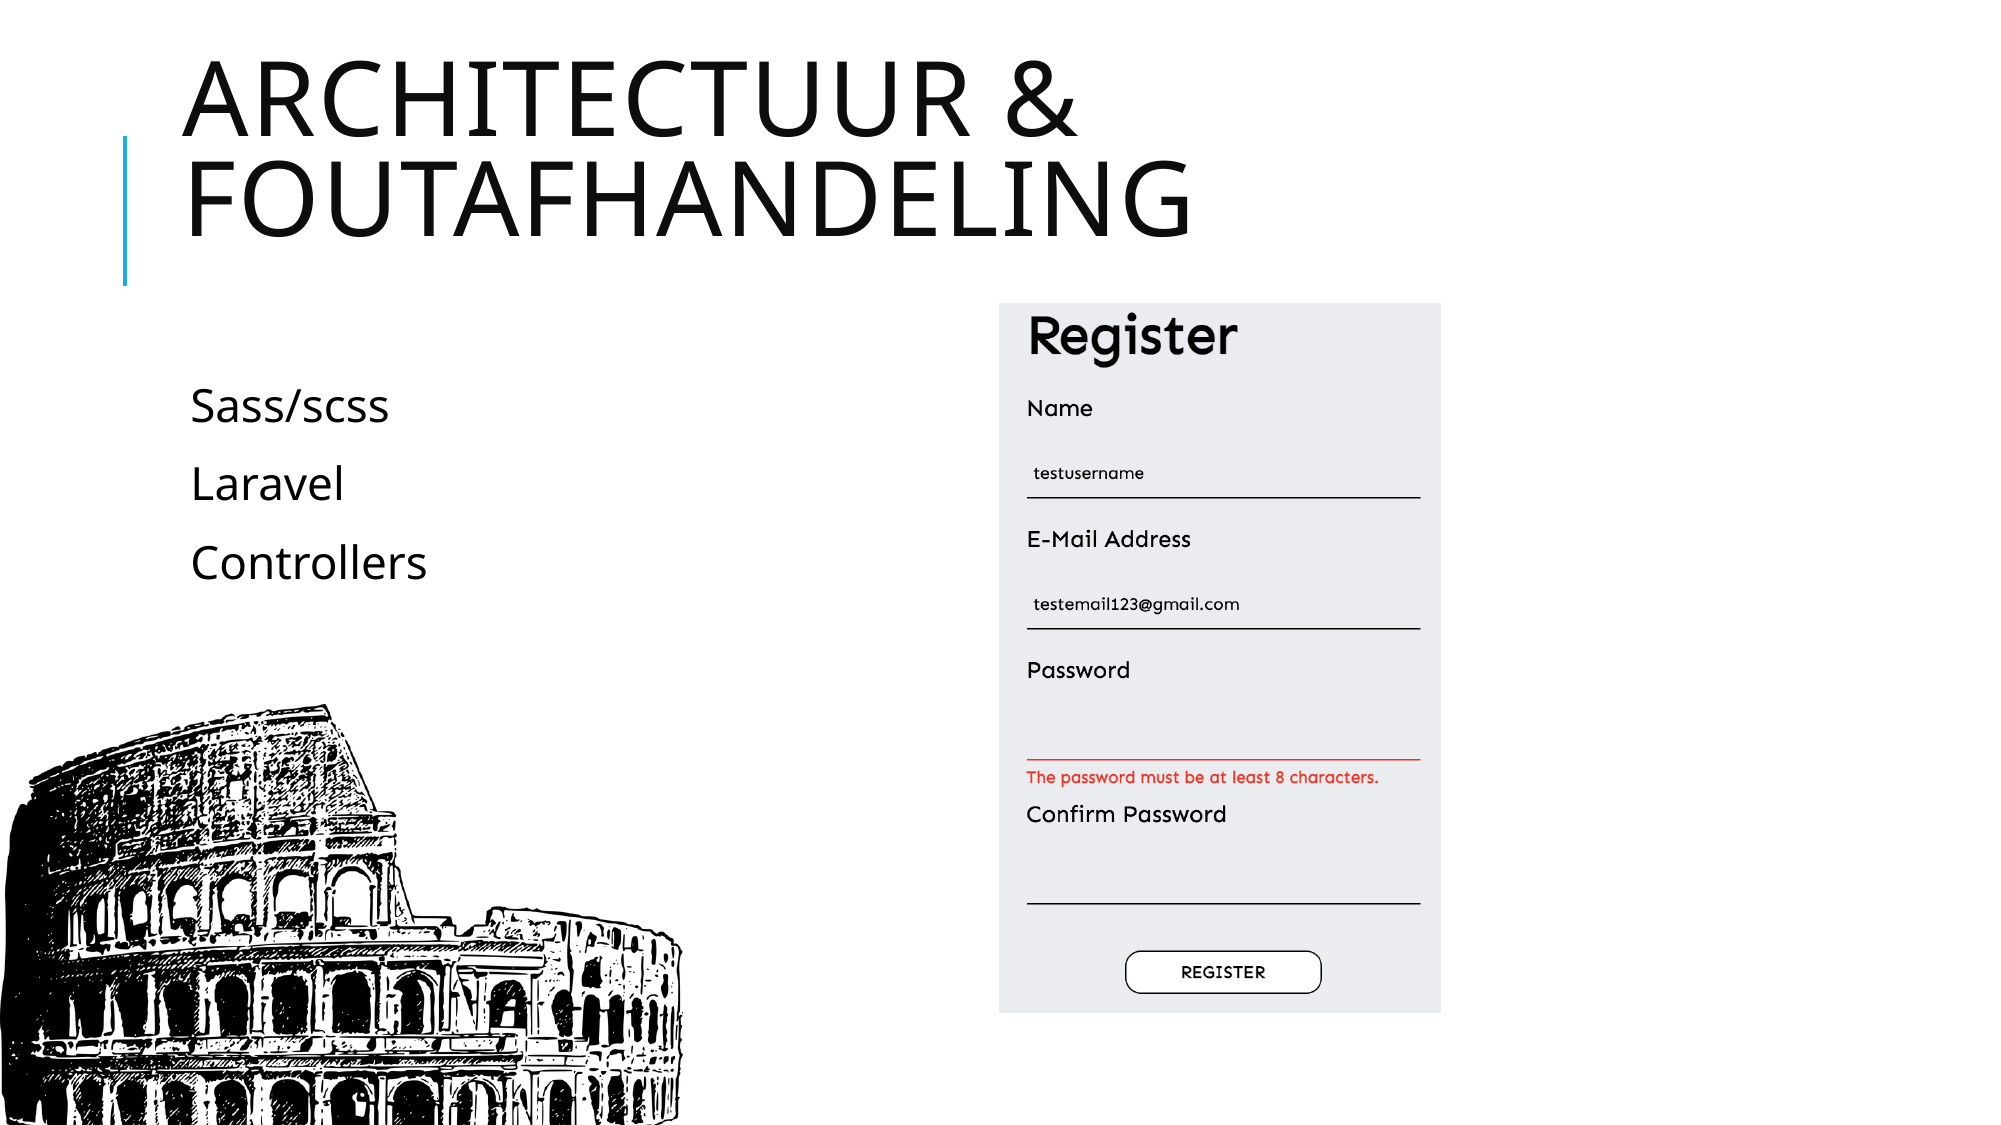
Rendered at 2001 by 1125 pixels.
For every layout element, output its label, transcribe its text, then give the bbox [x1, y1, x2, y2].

list Sass/scss Laravel Controllers [168, 375, 1763, 1035]
picture [0, 704, 684, 1125]
title Architectuur & foutafhandeling [168, 96, 1763, 342]
picture [999, 303, 1441, 1013]
